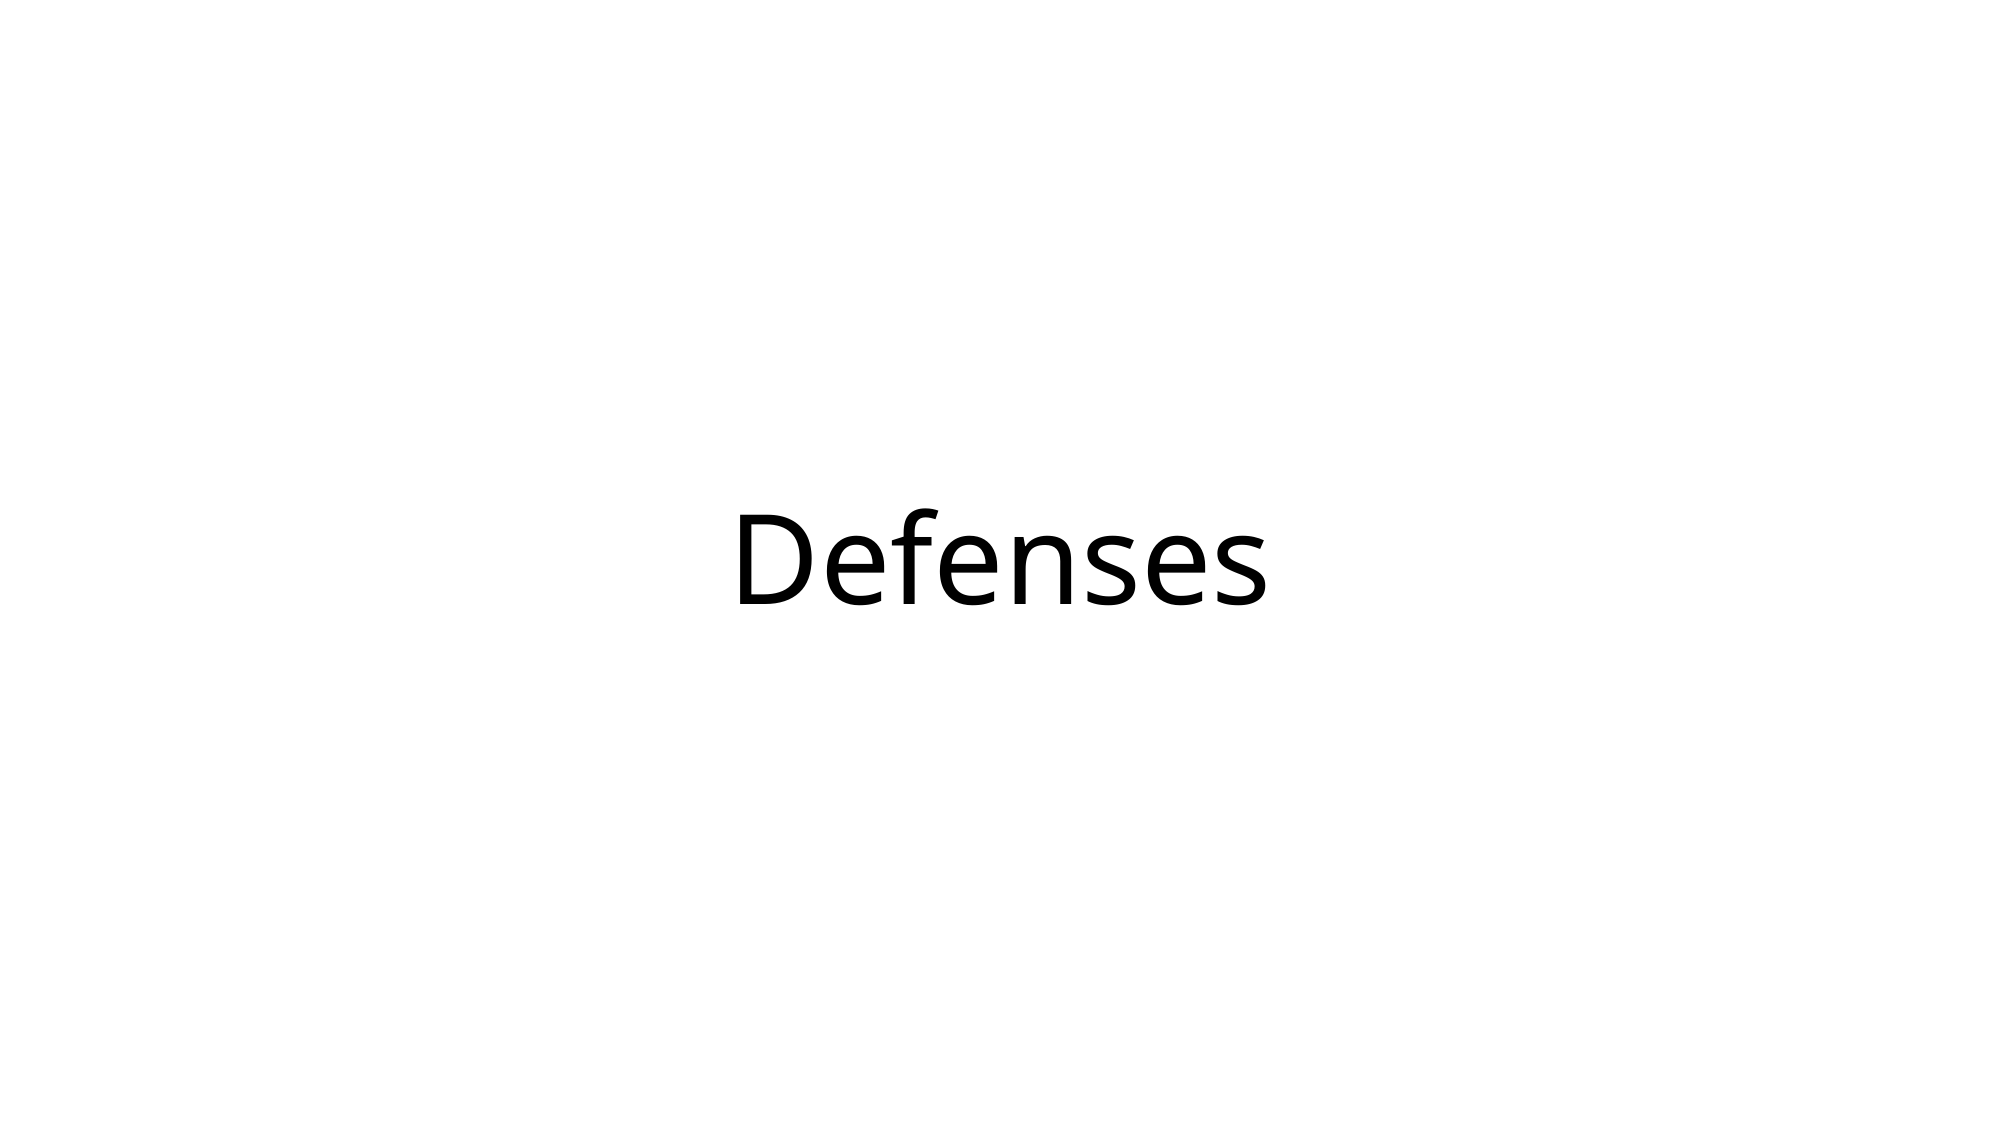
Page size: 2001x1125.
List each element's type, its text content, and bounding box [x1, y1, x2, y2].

title Defenses [544, 226, 1457, 639]
